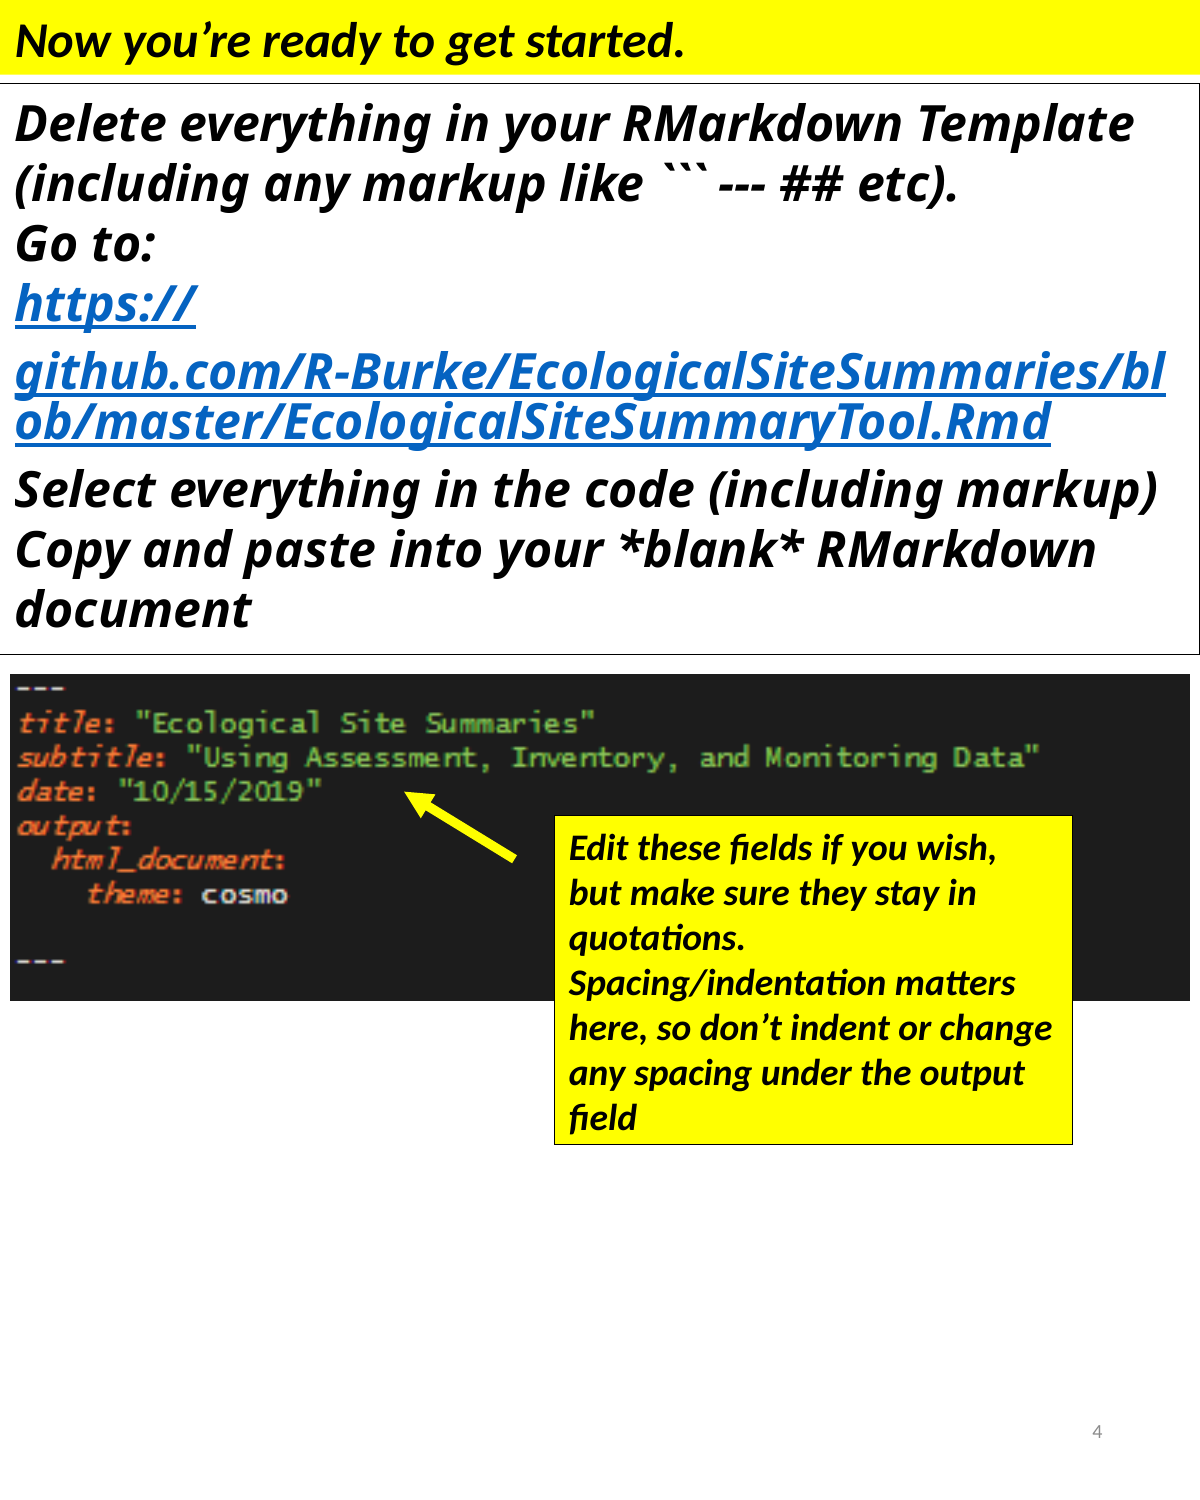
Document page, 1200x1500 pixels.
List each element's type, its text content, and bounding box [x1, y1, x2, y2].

picture [10, 674, 1190, 1001]
slide_number 4 [847, 1390, 1118, 1471]
text_box Edit these fields if you wish, but make sure they stay in quotations. Spacing/indentation matters here, so don’t indent or change any spacing under the output field [554, 1001, 1073, 1145]
text_box Delete everything in your RMarkdown Template (including any markup like ``` --- ## etc). Go to: https://github.com/R-Burke/EcologicalSiteSummaries/blob/master/EcologicalSiteSummaryTool.Rmd Select everything in the code (including markup) Copy and paste into your *blank* RMarkdown document [0, 83, 1200, 655]
text_box Now you’re ready to get started. [0, 0, 1200, 75]
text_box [404, 791, 515, 860]
